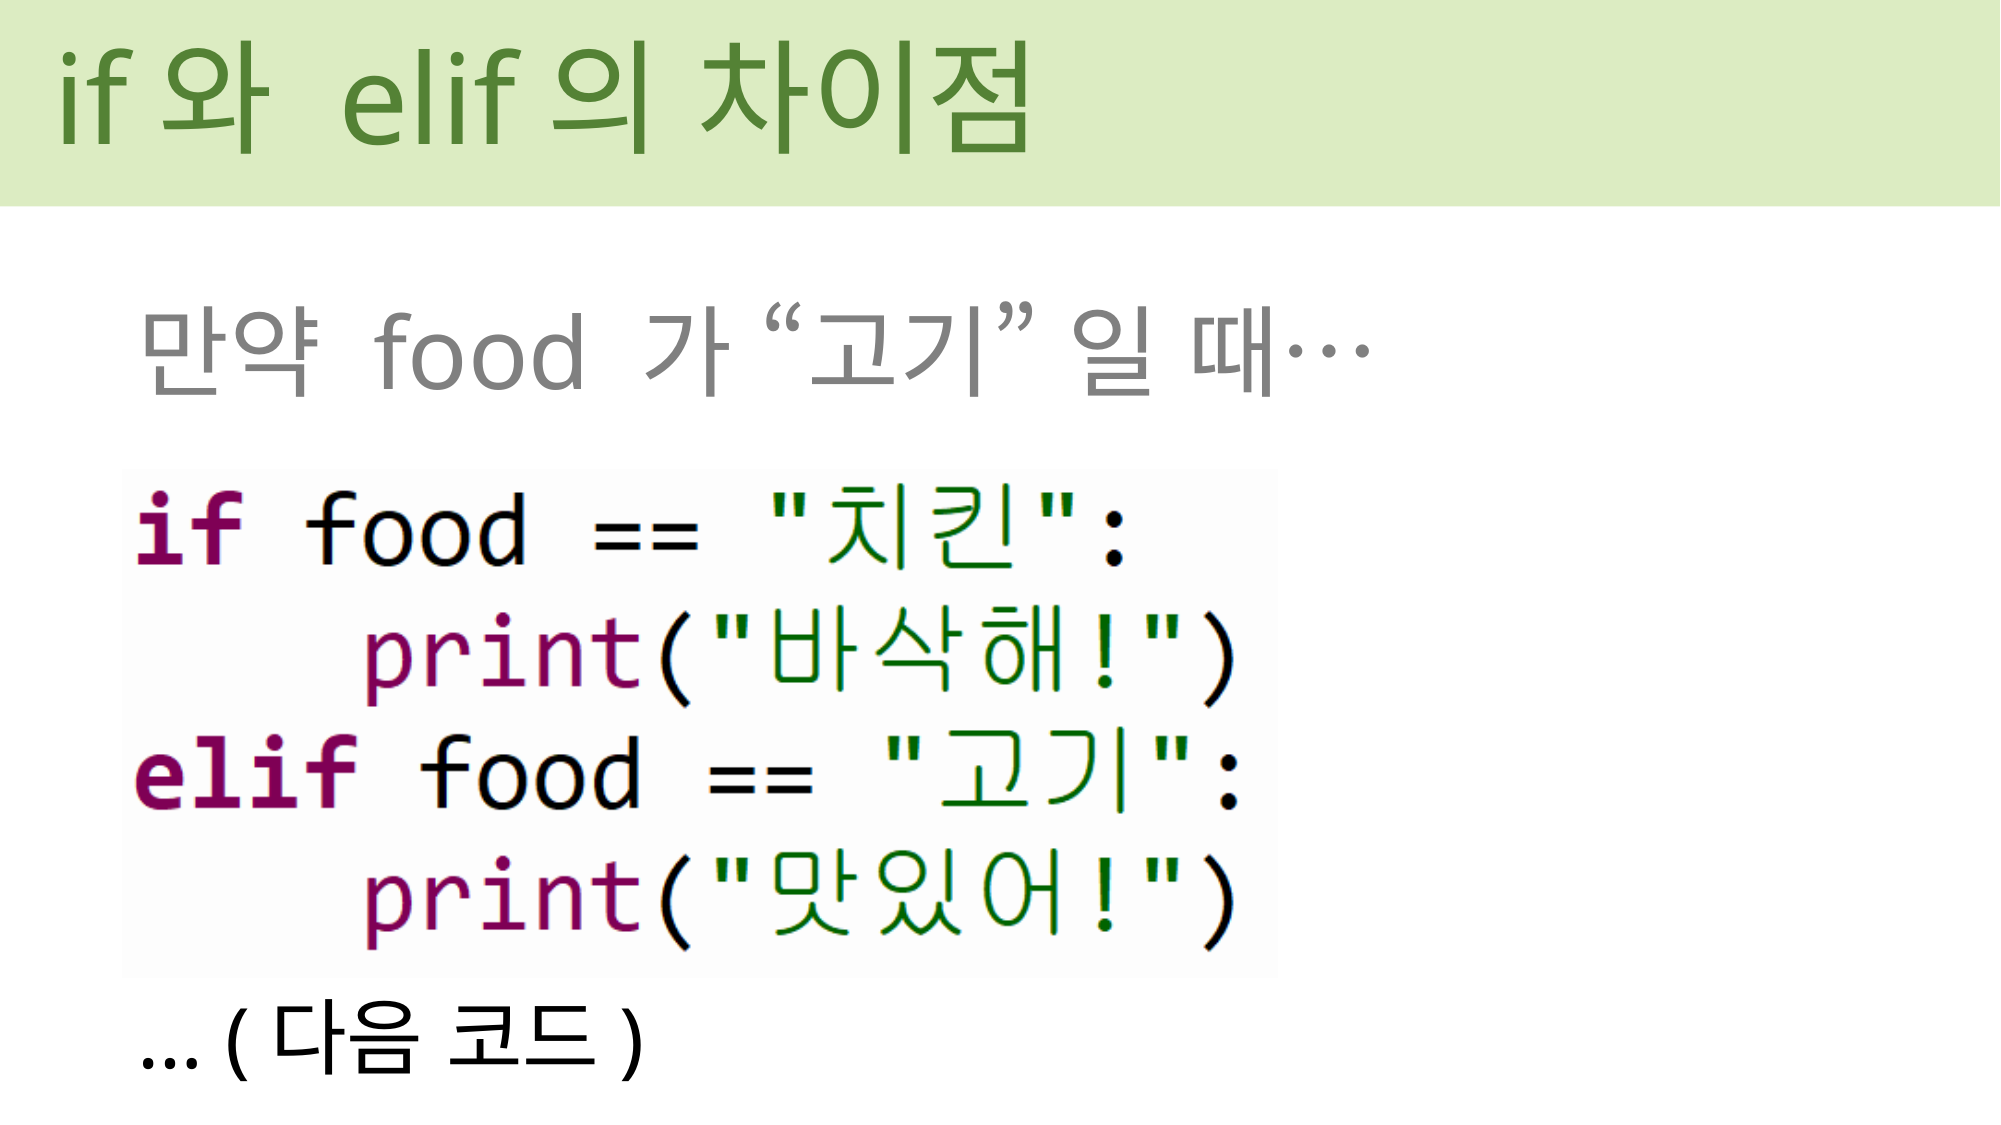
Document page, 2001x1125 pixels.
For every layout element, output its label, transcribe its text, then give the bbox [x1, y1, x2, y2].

text_box [0, 0, 2000, 207]
text_box if와 elif의 차이점 [38, 12, 1861, 178]
text_box … (다음 코드) [122, 978, 1052, 1093]
text_box 만약 food 가 “고기” 일 때… [122, 282, 1588, 417]
picture [122, 469, 1278, 978]
